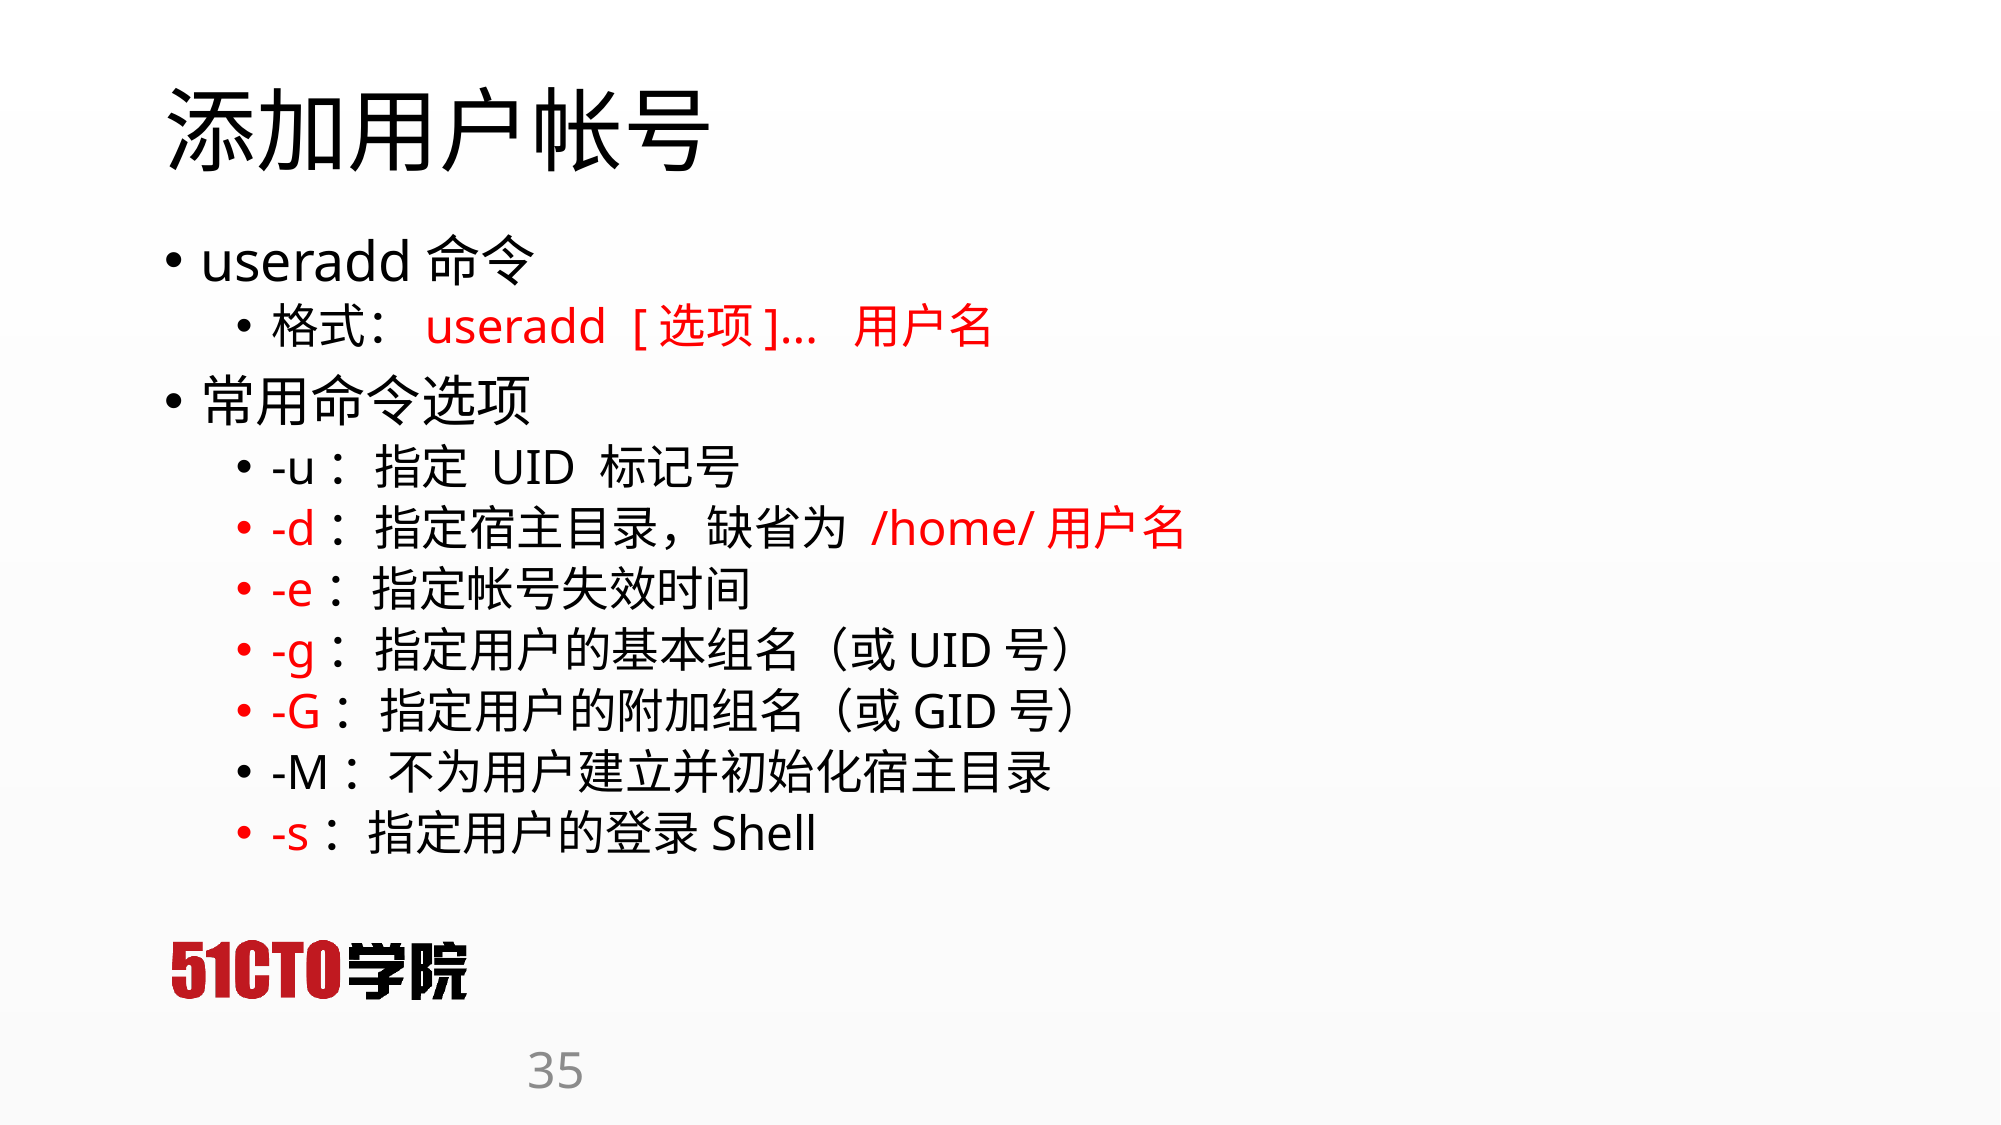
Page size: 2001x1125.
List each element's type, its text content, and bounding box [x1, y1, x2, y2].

picture [172, 940, 467, 1000]
slide_number 35 [249, 1042, 600, 1103]
title 添加用户帐号 [149, 63, 1837, 206]
list useradd命令 格式：useradd [选项]... 用户名 常用命令选项 -u：指定 UID 标记号 -d：指定宿主目录，缺省为 /home/用户名 -e：指定帐号失效时间 -g：指定用户的基本组名（或UID号） -G：指定用户的附加组名（或GID号） -M：不为用户建立并初始化宿主目录 -s：指定用户的登录Shell [149, 225, 1882, 870]
